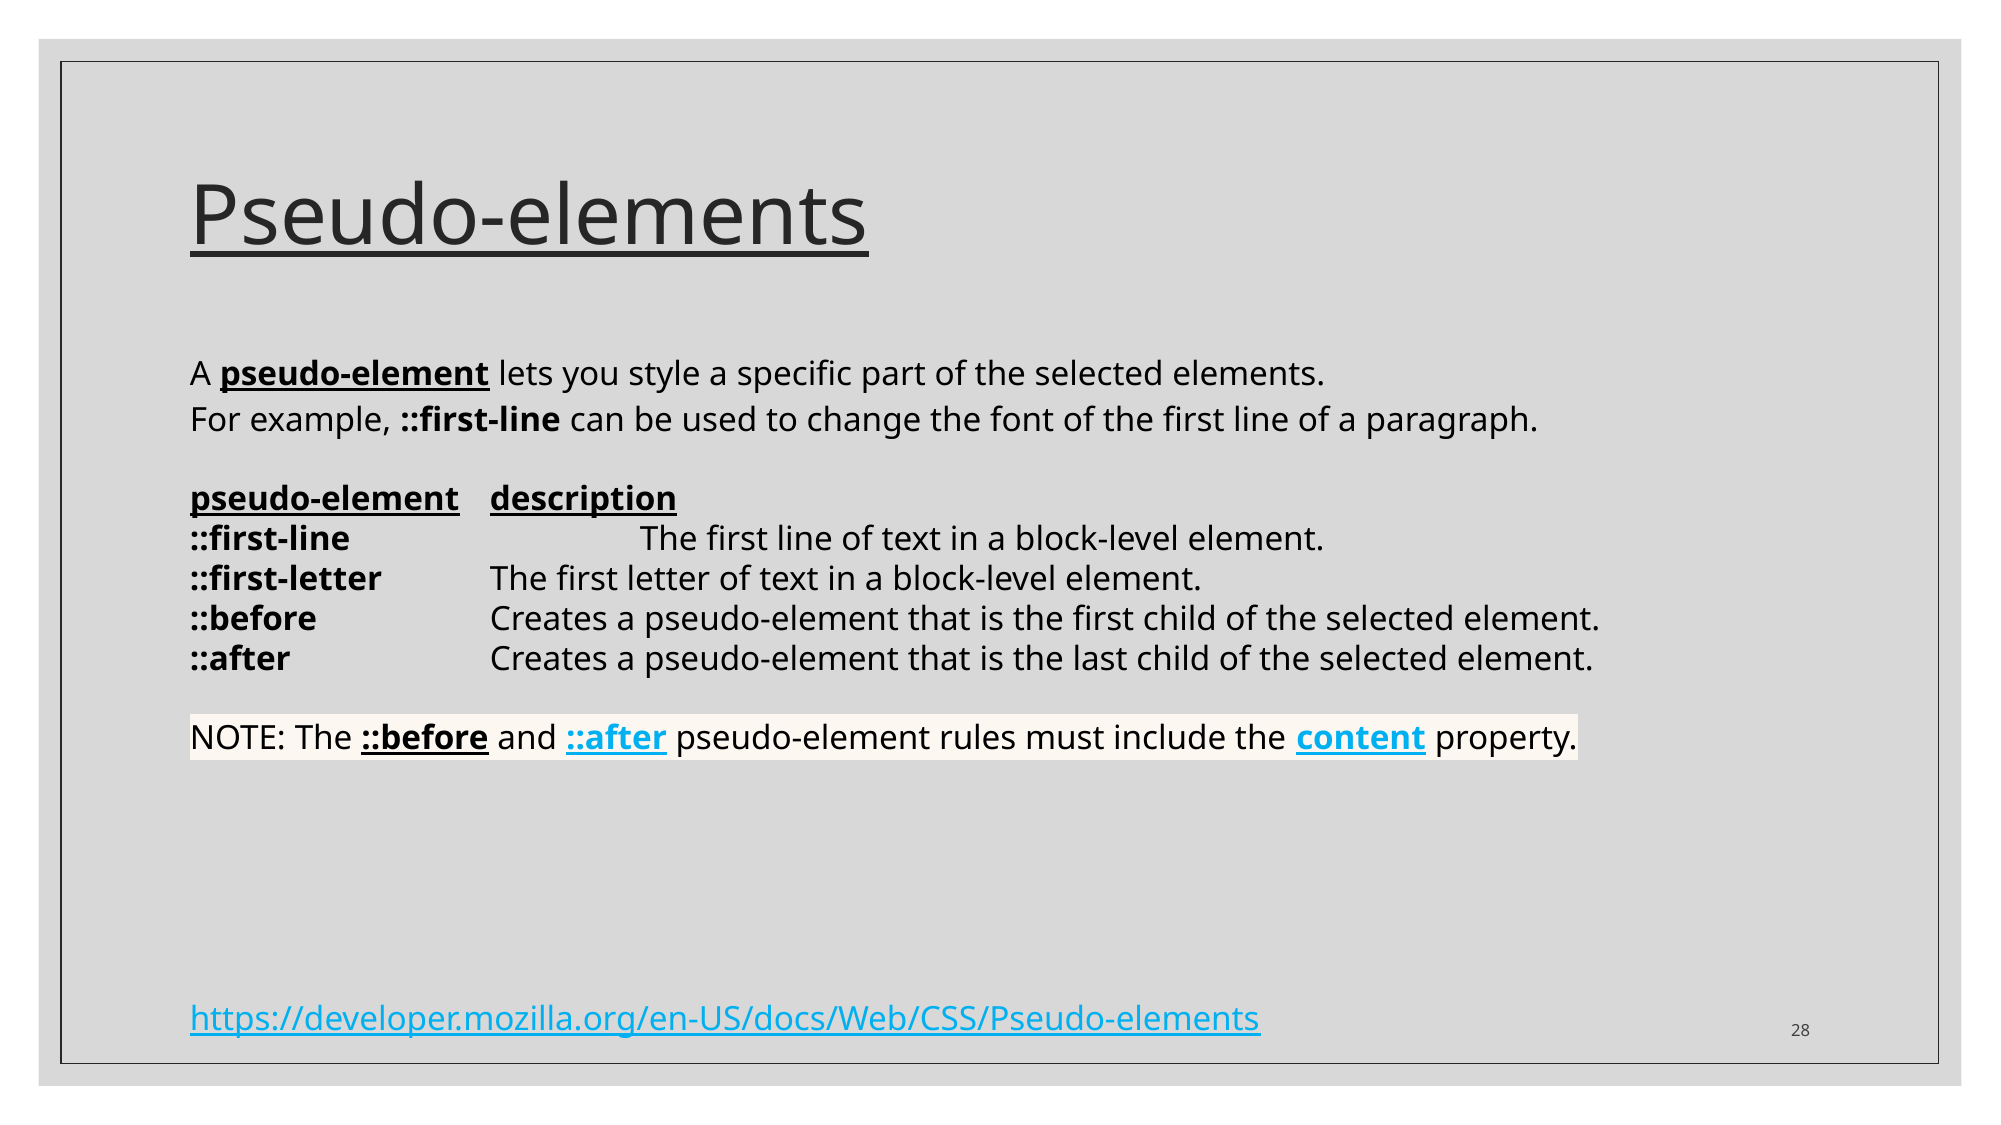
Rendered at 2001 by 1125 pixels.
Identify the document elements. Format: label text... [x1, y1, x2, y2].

list A pseudo-element lets you style a specific part of the selected elements. For example, ::first-line can be used to change the font of the first line of a paragraph. pseudo-element description ::first-line The first line of text in a block-level element. ::first-letter The first letter of text in a block-level element. ::before Creates a pseudo-element that is the first child of the selected element. ::after Creates a pseudo-element that is the last child of the selected element. NOTE: The ::before and ::after pseudo-element rules must include the content property. [174, 345, 1825, 977]
text_box https://developer.mozilla.org/en-US/docs/Web/CSS/Pseudo-elements [174, 989, 1941, 1050]
title Pseudo-elements [174, 105, 1825, 331]
